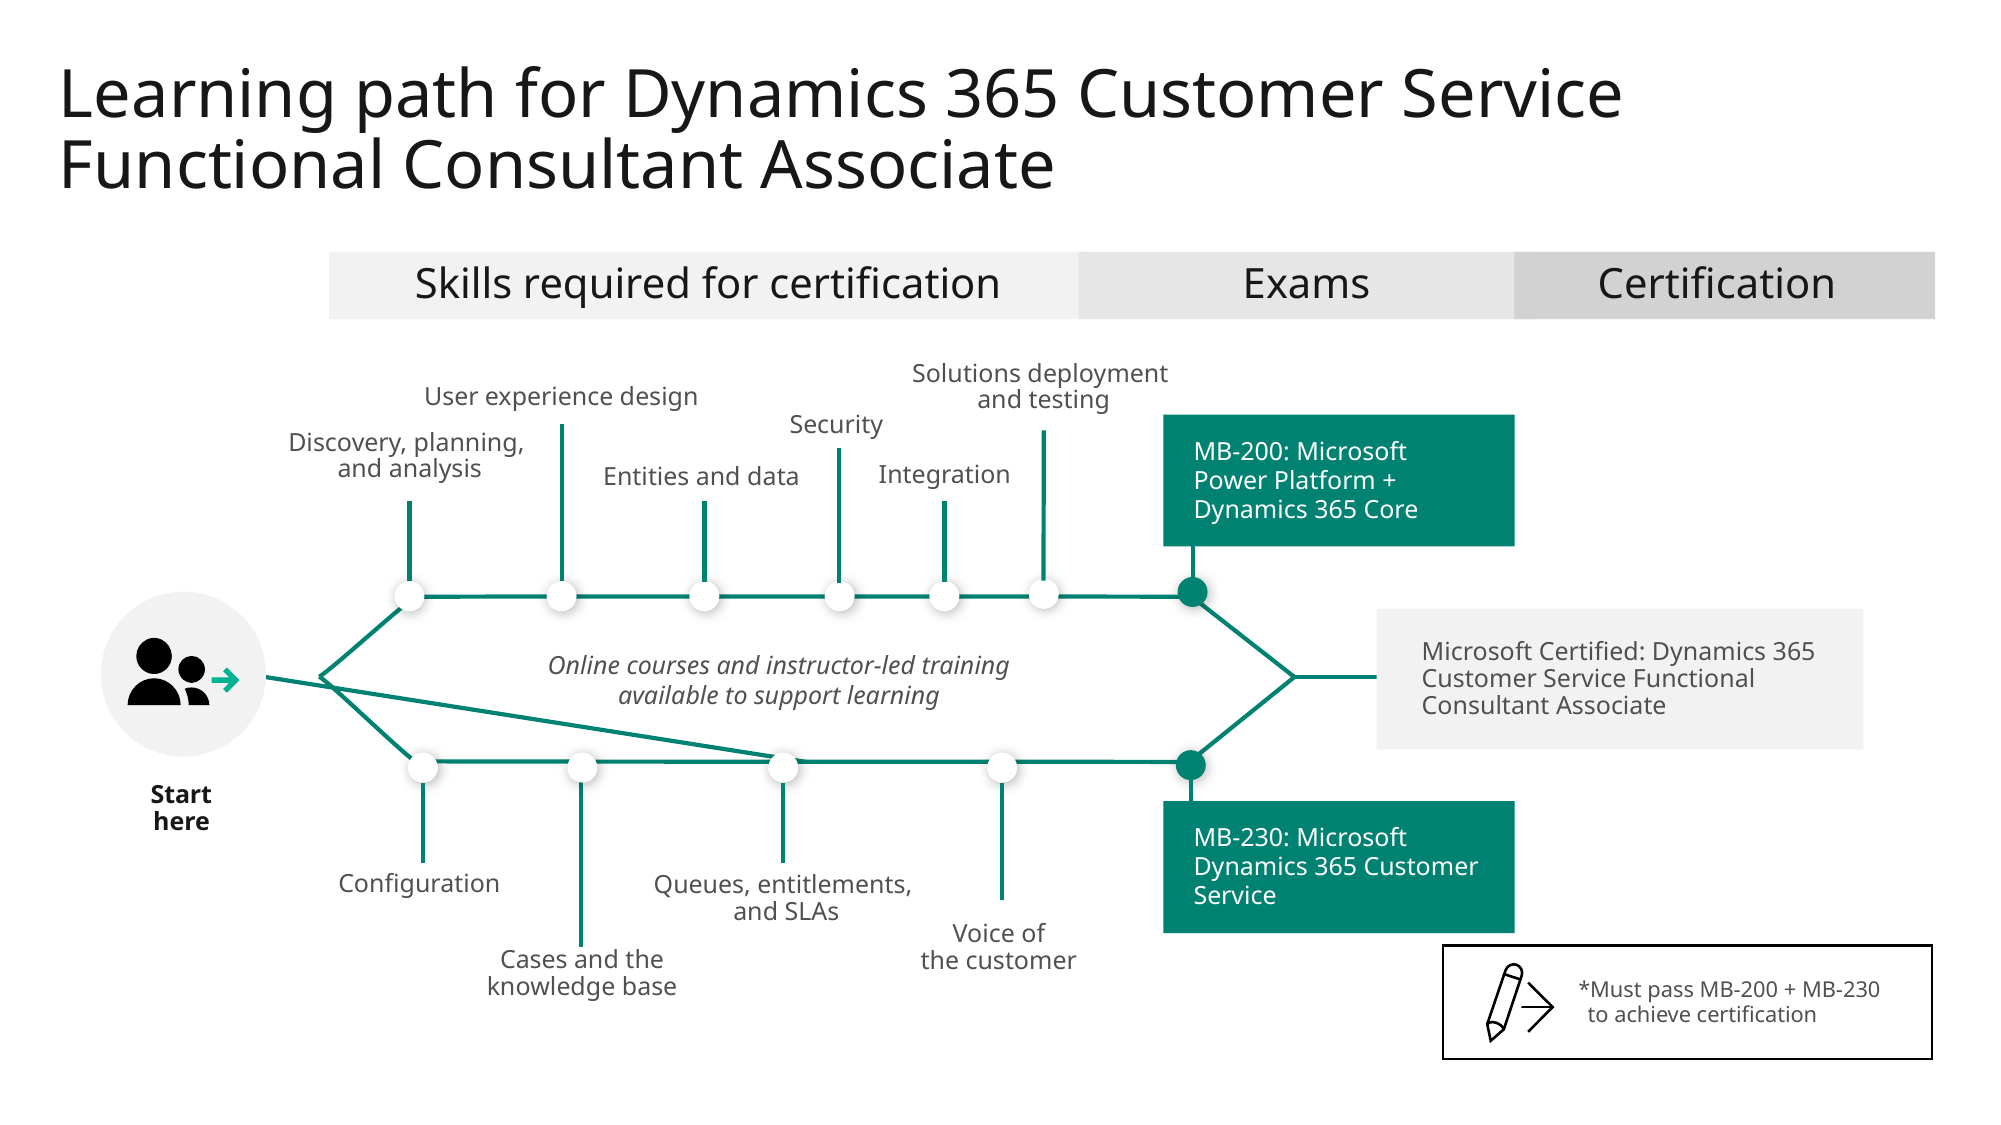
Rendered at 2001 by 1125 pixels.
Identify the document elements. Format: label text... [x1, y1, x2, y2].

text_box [590, 450, 775, 612]
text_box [262, 596, 1383, 763]
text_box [643, 752, 908, 943]
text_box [1443, 945, 1933, 1059]
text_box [775, 398, 899, 612]
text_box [865, 448, 1025, 612]
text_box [275, 414, 413, 612]
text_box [908, 752, 1097, 992]
text_box Microsoft Certified: Dynamics 365 Customer Service Functional Consultant Associate [1383, 608, 1864, 750]
text_box Start here [110, 767, 253, 852]
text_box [100, 591, 266, 757]
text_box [1163, 413, 1515, 608]
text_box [1163, 750, 1515, 934]
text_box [899, 345, 1188, 610]
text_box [468, 752, 696, 1017]
title Learning path for Dynamics 365 Customer Service Functional Consultant Associate [59, 59, 1834, 248]
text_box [413, 370, 710, 612]
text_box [329, 251, 1936, 320]
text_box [324, 752, 468, 915]
